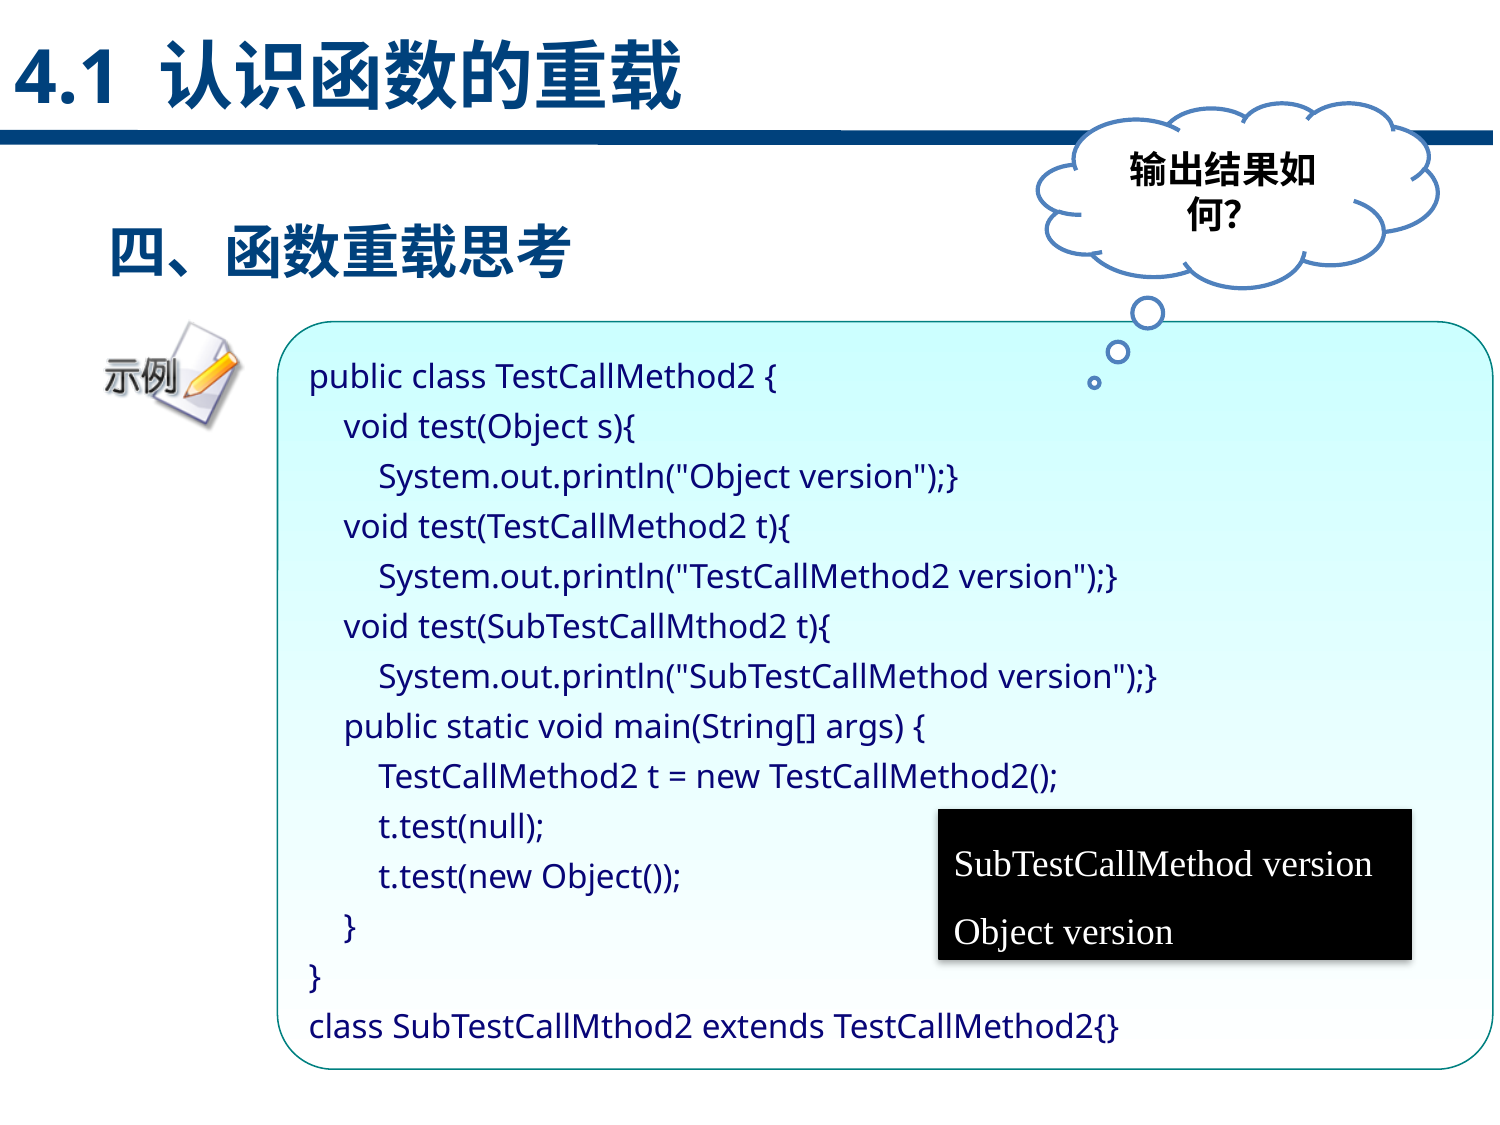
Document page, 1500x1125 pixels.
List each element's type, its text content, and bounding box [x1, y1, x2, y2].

text_box public class TestCallMethod2 { void test(Object s){ System.out.println("Object version");} void test(TestCallMethod2 t){ System.out.println("TestCallMethod2 version");} void test(SubTestCallMthod2 t){ System.out.println("SubTestCallMethod version");} public static void main(String[] args) { TestCallMethod2 t = new TestCallMethod2(); t.test(null); t.test(new Object()); } } class SubTestCallMthod2 extends TestCallMethod2{} [277, 321, 1493, 1070]
text_box 4.1 认识函数的重载 [0, 21, 699, 127]
text_box 输出结果如何？ [1083, 101, 1419, 135]
picture [94, 319, 246, 433]
text_box SubTestCallMethod version Object version [938, 809, 1412, 960]
text_box 输出结果如何？ [1130, 295, 1166, 331]
text_box 输出结果如何？ [1087, 375, 1102, 391]
text_box 四、函数重载思考 [5, 172, 1317, 293]
text_box 输出结果如何？ [1035, 147, 1440, 291]
text_box 输出结果如何？ [1105, 339, 1131, 365]
